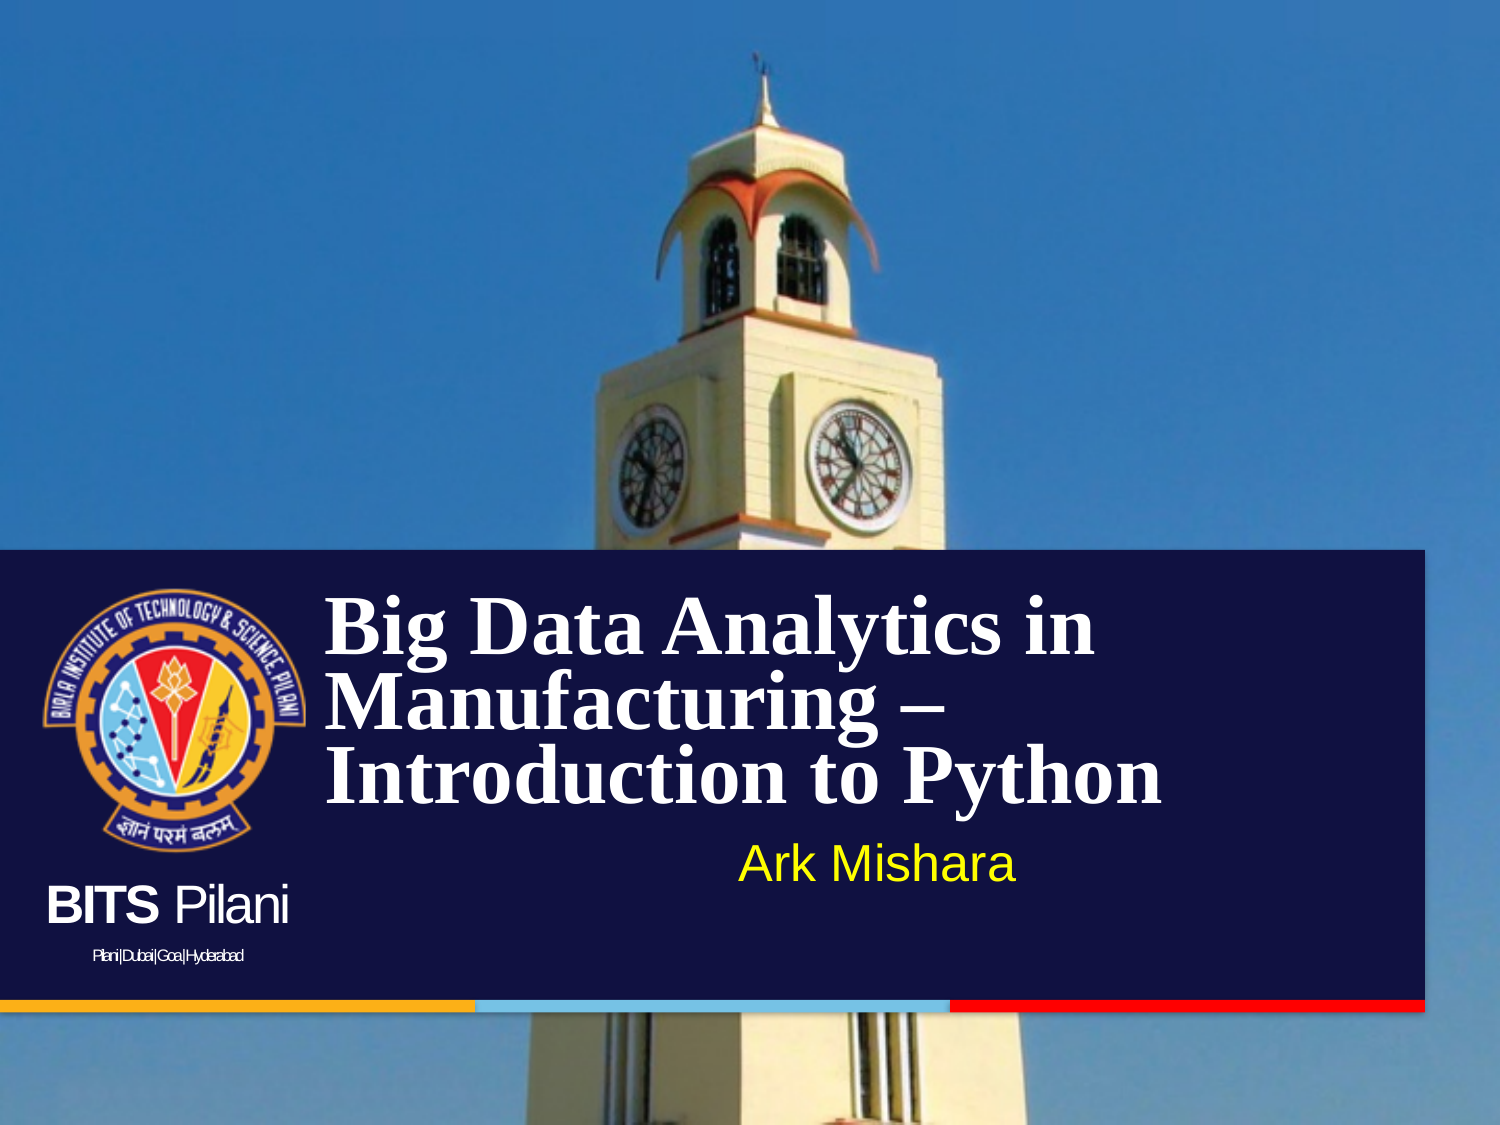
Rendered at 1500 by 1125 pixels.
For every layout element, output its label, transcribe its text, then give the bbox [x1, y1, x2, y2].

list Ark Mishara [399, 826, 1413, 925]
title Big Data Analytics in Manufacturing – Introduction to Python [324, 597, 1424, 800]
picture [0, 0, 1500, 1125]
